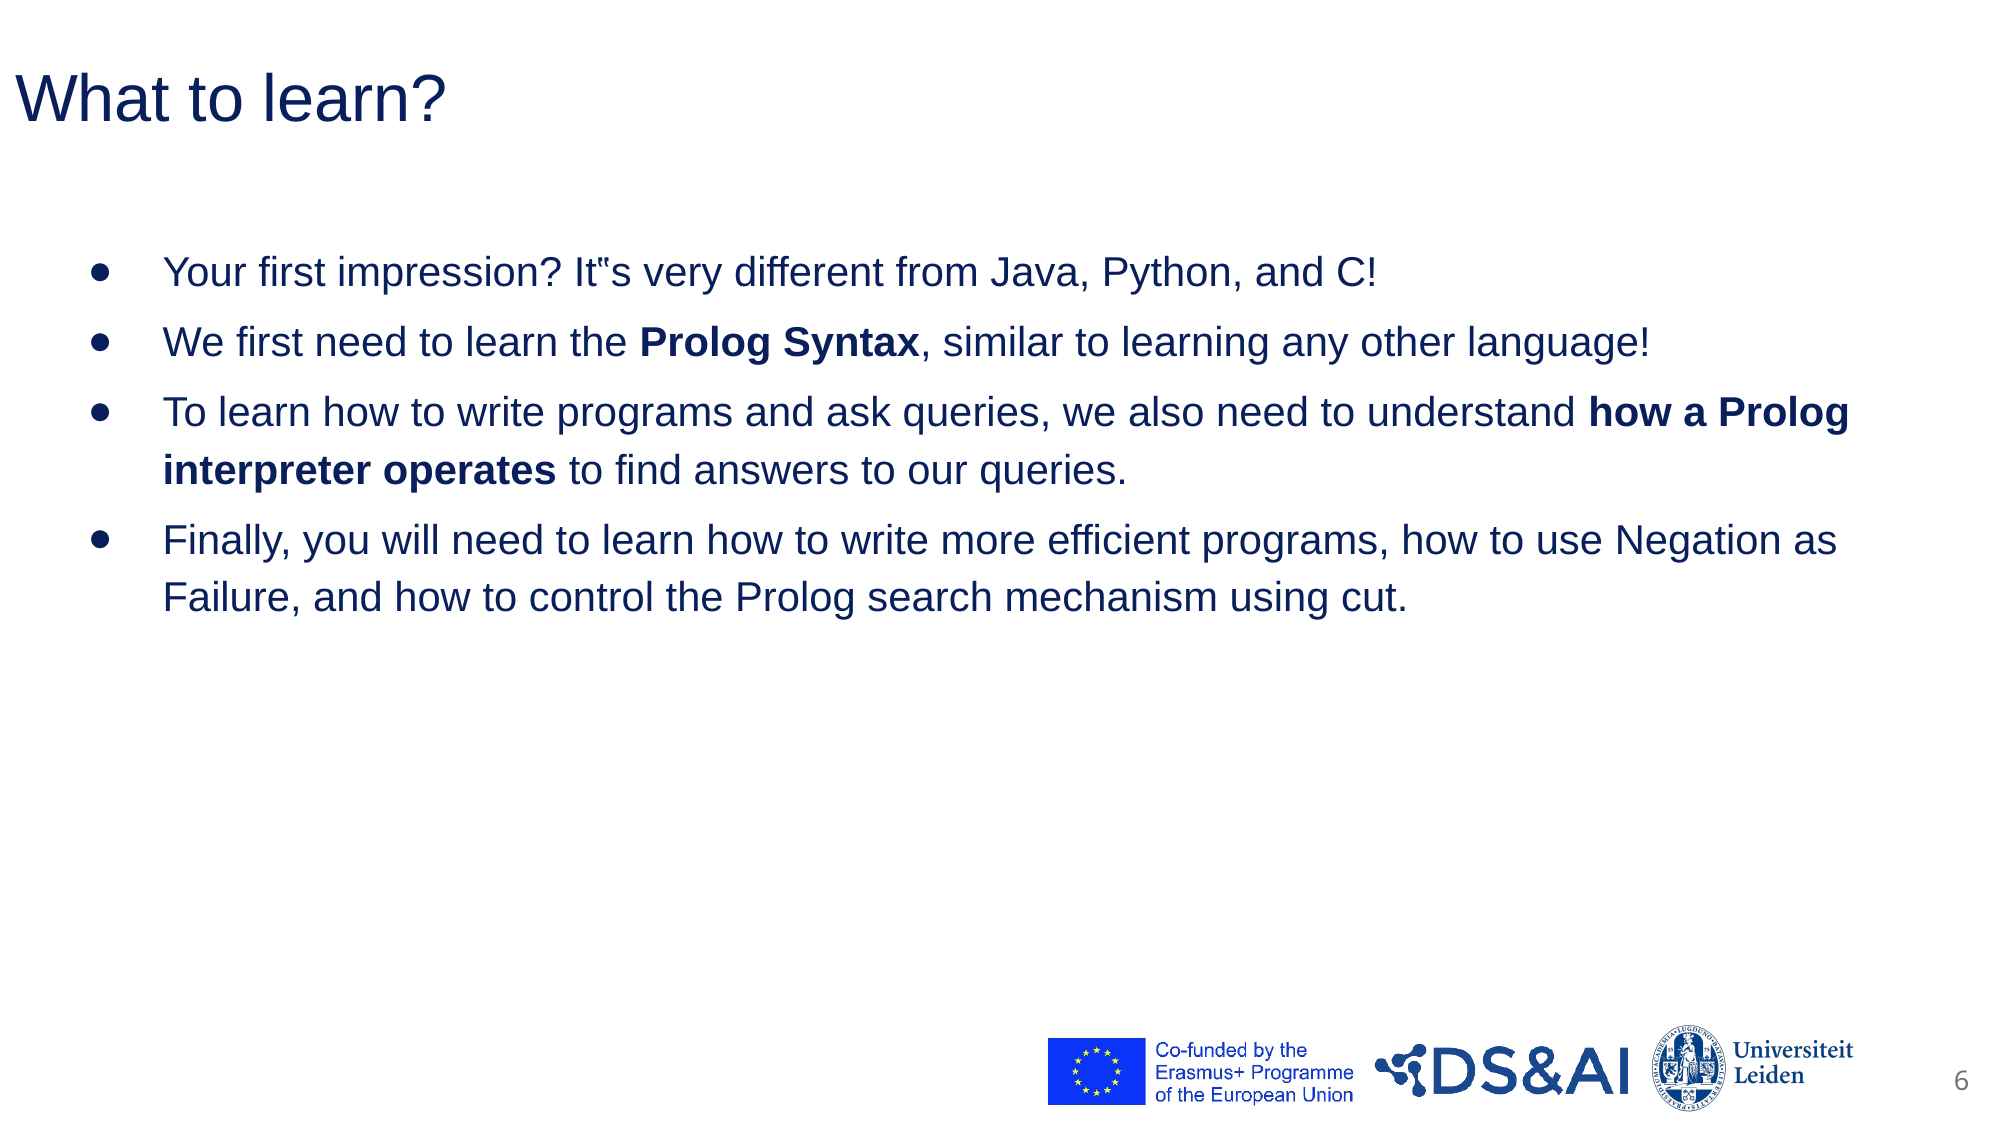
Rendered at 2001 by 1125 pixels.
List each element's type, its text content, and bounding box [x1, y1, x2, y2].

list Your first impression? It‟s very different from Java, Python, and C! We first need to learn the Prolog Syntax, similar to learning any other language! To learn how to write programs and ask queries, we also need to understand how a Prolog interpreter operates to find answers to our queries. Finally, you will need to learn how to write more efficient programs, how to use Negation as Failure, and how to control the Prolog search mechanism using cut. [47, 221, 1953, 1013]
slide_number 6 [1936, 1049, 1985, 1115]
picture [1031, 1013, 1857, 1125]
title What to learn? [0, 10, 2000, 180]
